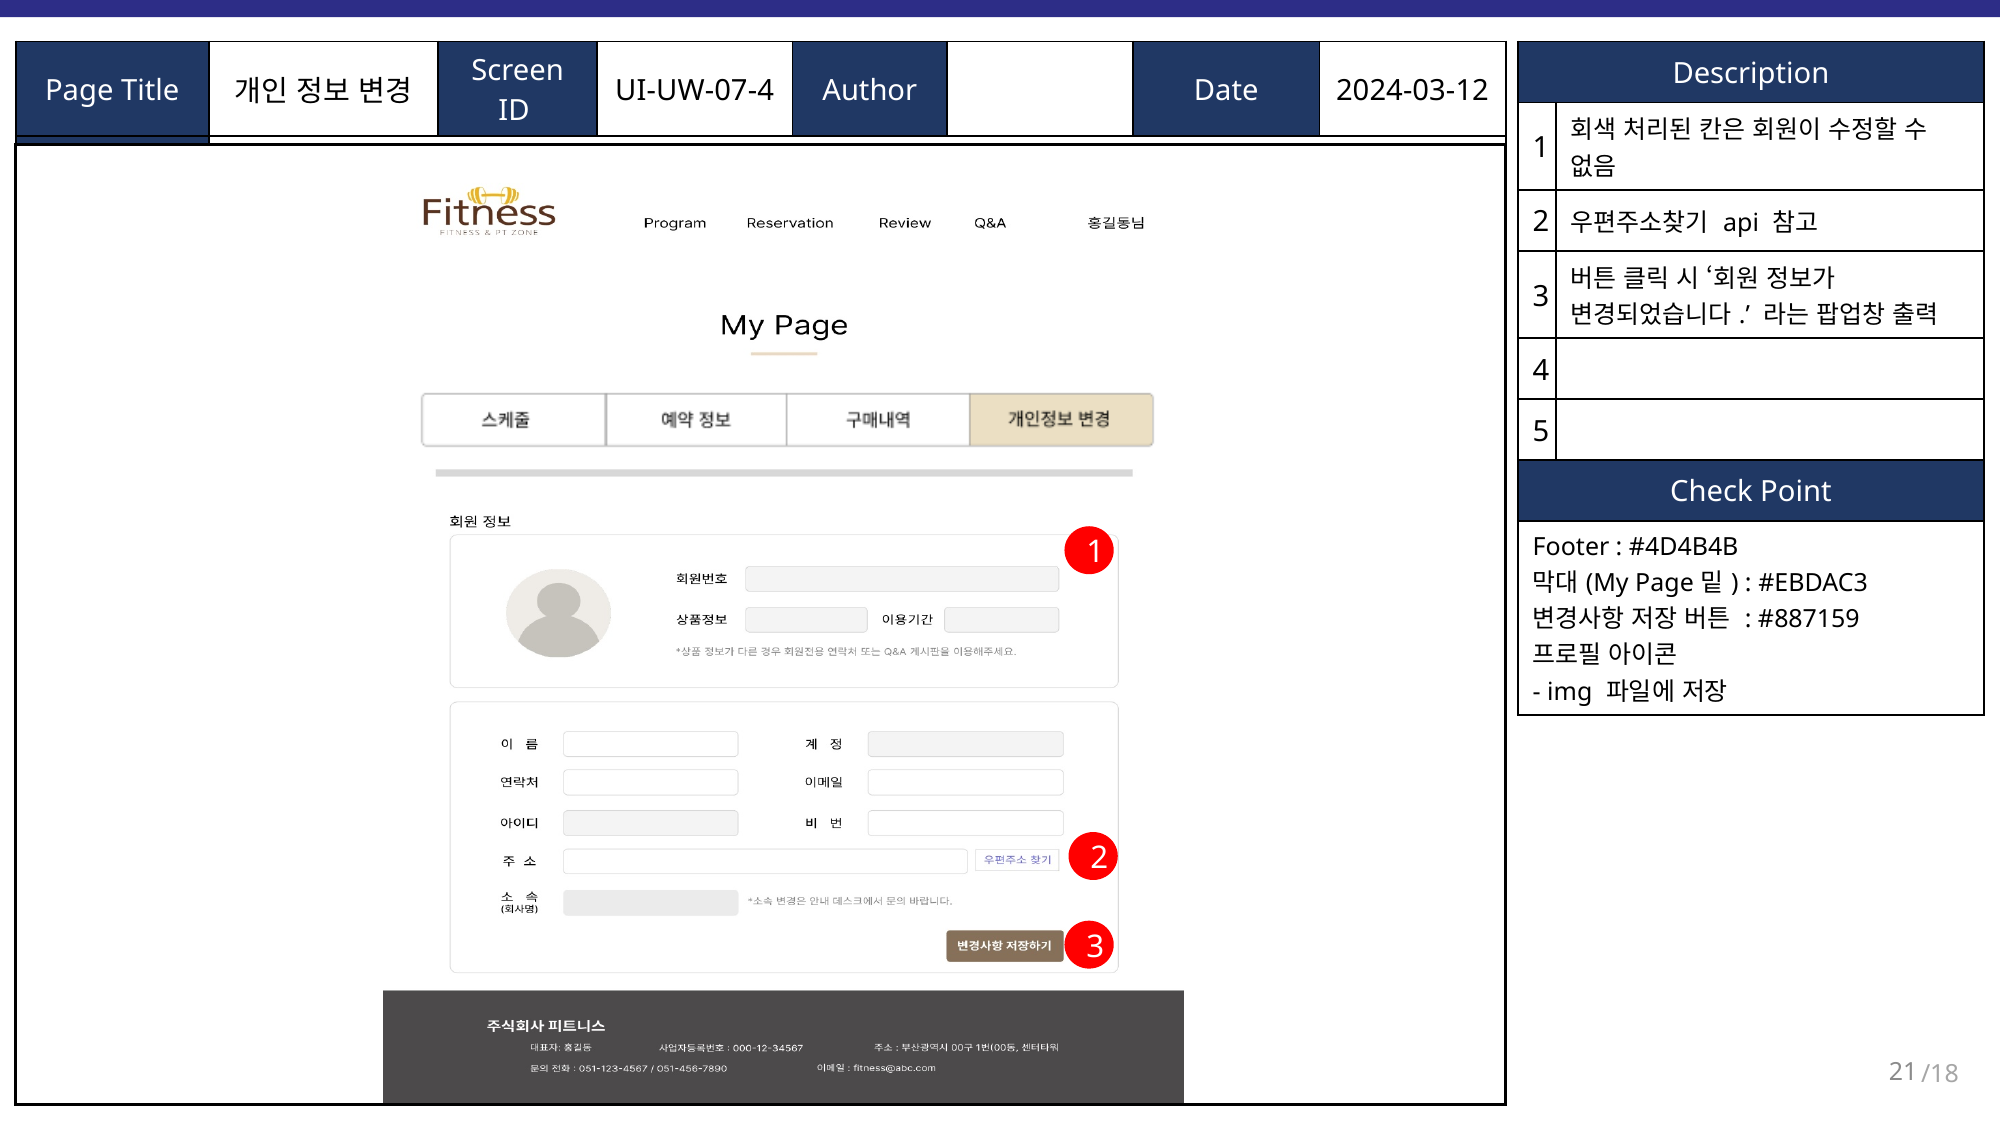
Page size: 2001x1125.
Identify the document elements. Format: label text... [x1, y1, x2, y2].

table_header Description [1519, 42, 1983, 102]
table_cell 1 [1519, 103, 1555, 189]
slide_number 21 [1482, 1042, 1933, 1103]
picture [383, 155, 1184, 1103]
table_cell Check Point [1519, 461, 1983, 520]
text_box [0, 0, 2000, 18]
table_cell [1557, 400, 1983, 459]
table_cell 메인 홈 > 개인 정보 변경 [210, 137, 1505, 143]
table_header Screen ID [439, 42, 596, 135]
table_cell 4 [1519, 339, 1555, 398]
table_header 개인 정보 변경 [210, 42, 437, 135]
table_header [948, 42, 1132, 135]
table_cell Screen Path [17, 137, 208, 143]
table_header Author [793, 42, 946, 135]
table_header 2024-03-12 [1320, 42, 1505, 135]
table_cell 2 [1519, 191, 1555, 250]
table_header UI-UW-07-4 [598, 42, 792, 135]
table_cell 3 [1519, 252, 1555, 337]
table_header Page Title [17, 42, 208, 135]
table_cell 버튼 클릭 시 ‘회원 정보가 변경되었습니다.’ 라는 팝업창 출력 [1557, 252, 1983, 337]
table_cell 회색 처리된 칸은 회원이 수정할 수 없음 [1557, 103, 1983, 189]
table_cell [1557, 339, 1983, 398]
table_cell 우편주소찾기 api 참고 [1557, 191, 1983, 250]
table_header Date [1134, 42, 1319, 135]
table_cell 5 [1519, 400, 1555, 459]
text_box [15, 143, 1507, 1105]
table_cell Footer : #4D4B4B 막대(My Page밑) : #EBDAC3 변경사항 저장 버튼 : #887159 프로필 아이콘 - img 파일에 저장 [1519, 522, 1983, 714]
